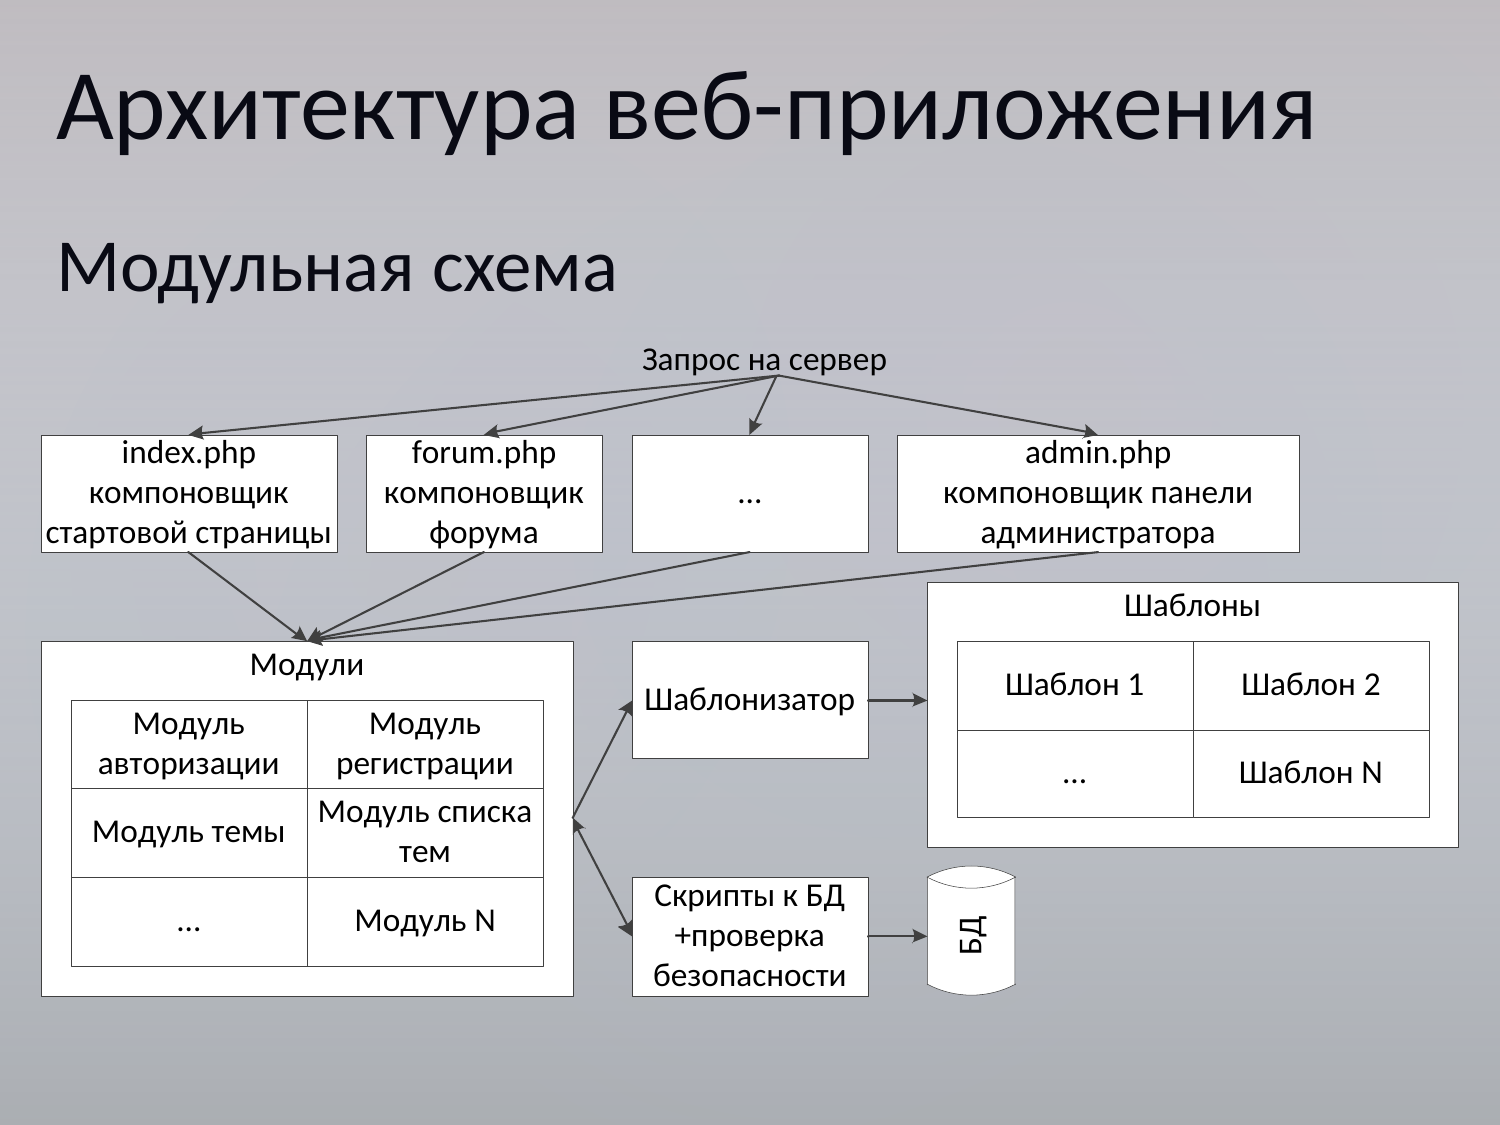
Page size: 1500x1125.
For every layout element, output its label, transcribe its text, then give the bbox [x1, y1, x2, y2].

text_box Модульная схема [41, 208, 975, 314]
text_box Архитектура веб-приложения [41, 32, 1459, 167]
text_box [37, 337, 1463, 999]
